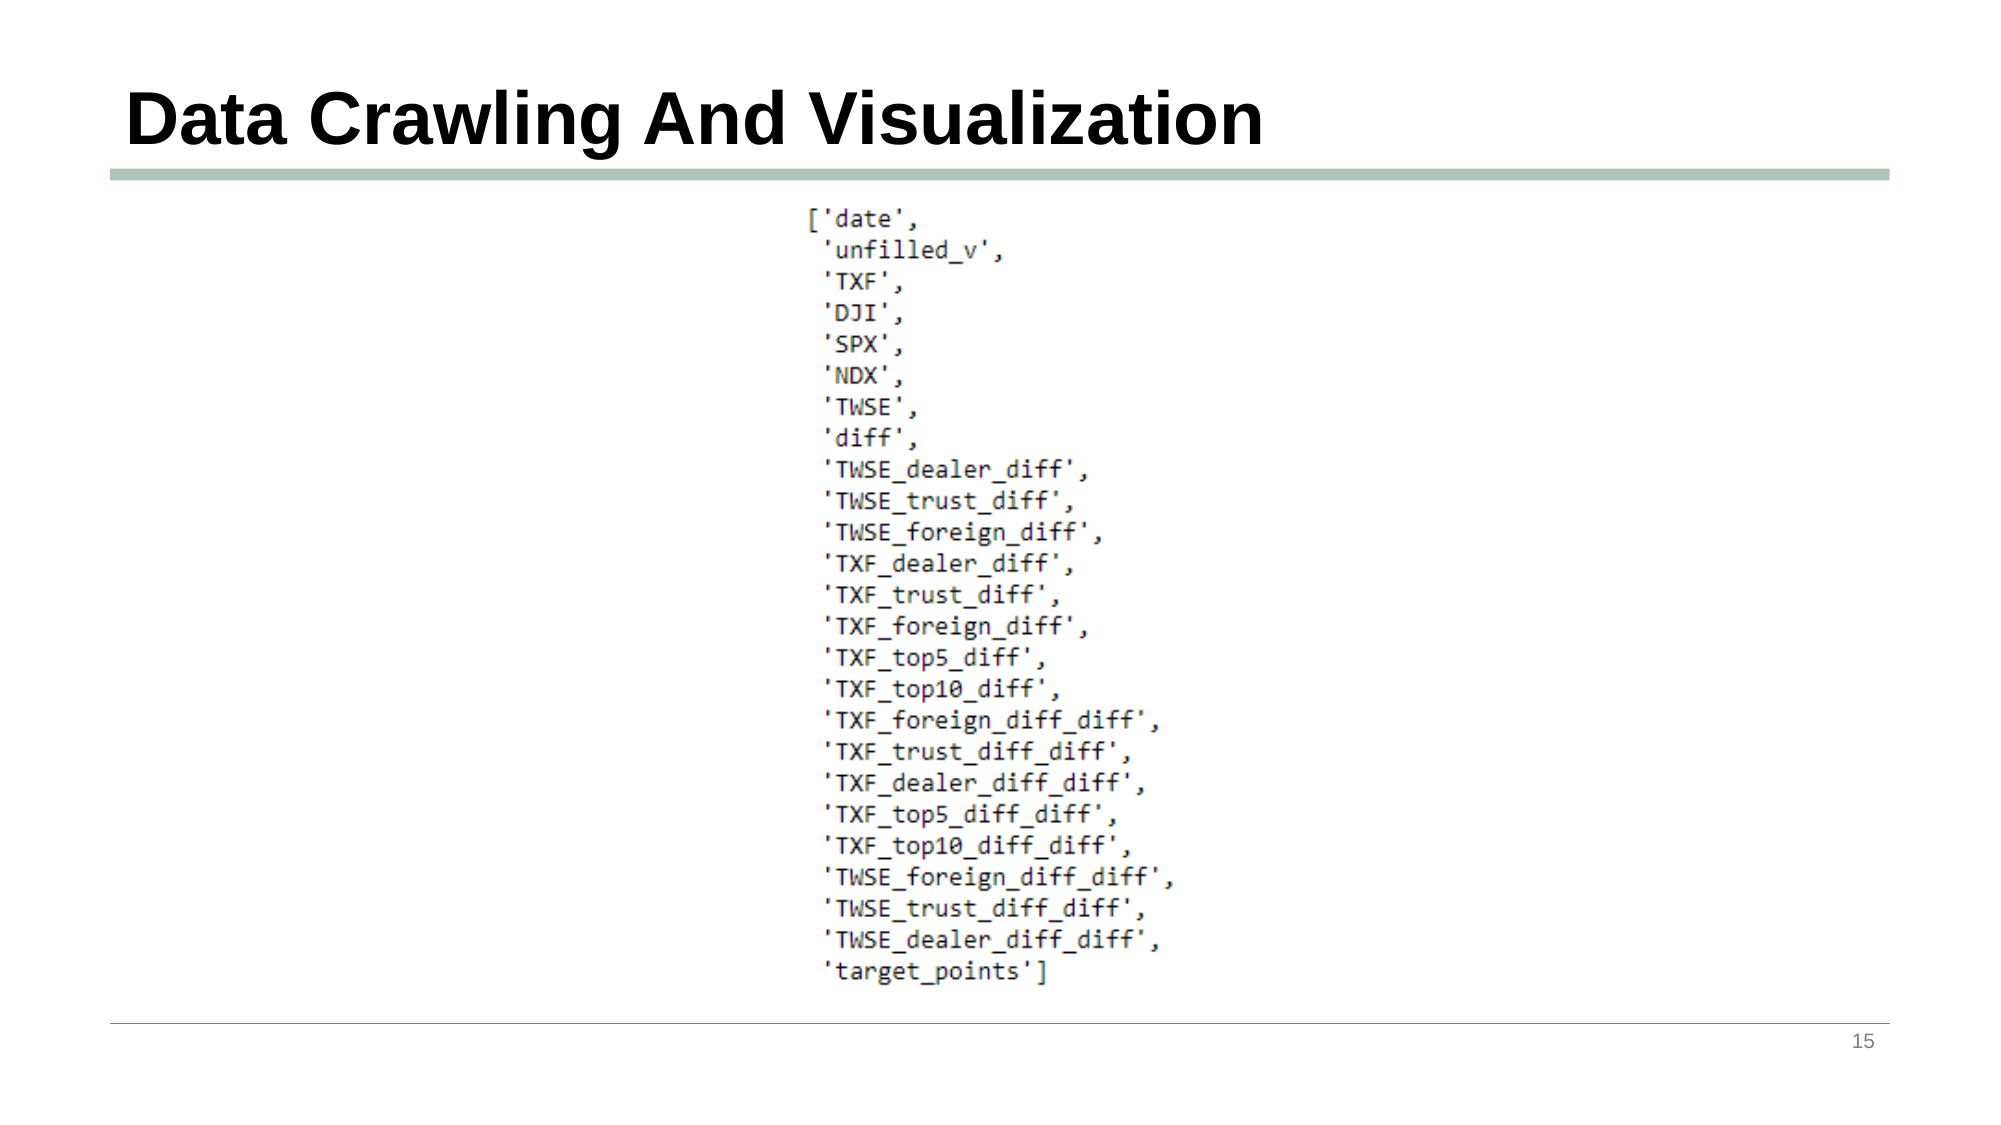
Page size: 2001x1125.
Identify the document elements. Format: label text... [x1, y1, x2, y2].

slide_number 15 [1412, 1023, 1890, 1058]
picture [790, 196, 1210, 1000]
title Data Crawling And Visualization [109, 25, 1890, 169]
